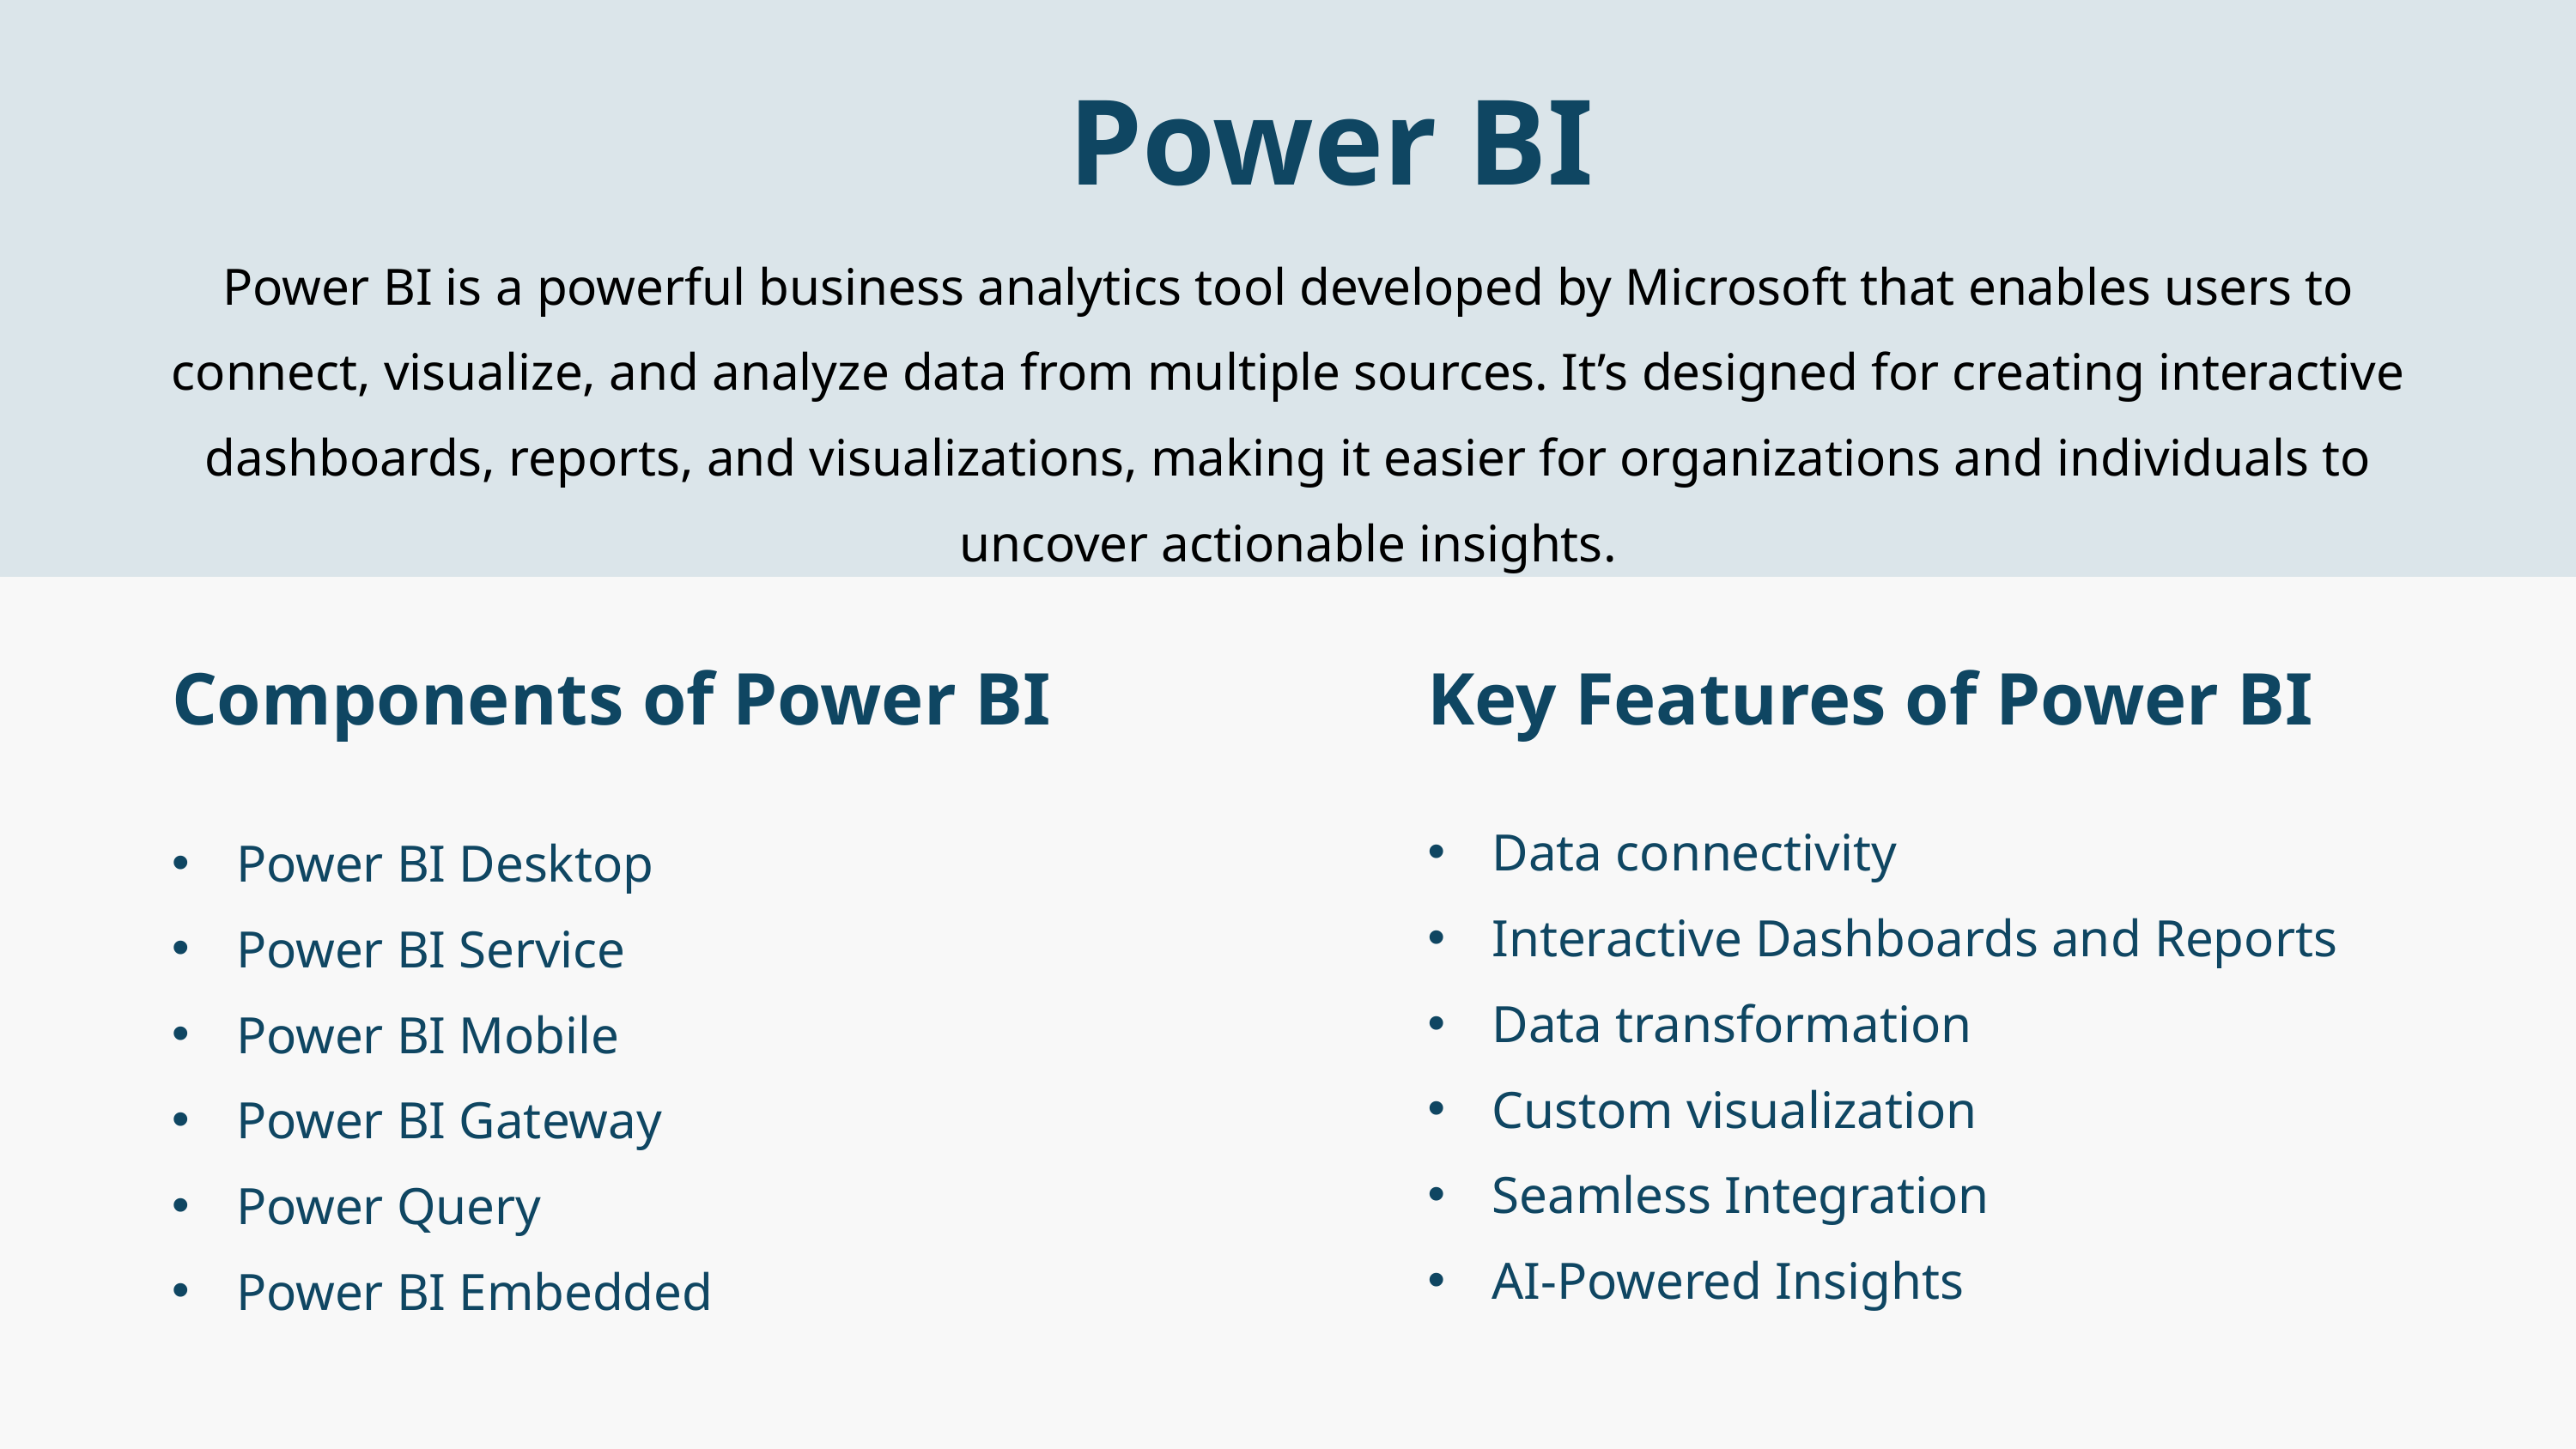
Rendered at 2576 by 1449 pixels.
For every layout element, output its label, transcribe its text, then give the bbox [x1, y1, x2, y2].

text_box Power BI Desktop Power BI Service Power BI Mobile Power BI Gateway Power Query Power BI Embedded [172, 806, 923, 1320]
text_box Key Features of Power BI [1427, 653, 2512, 740]
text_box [0, 0, 2576, 578]
text_box Components of Power BI [172, 653, 1364, 740]
text_box Data connectivity Interactive Dashboards and Reports Data transformation Custom visualization Seamless Integration AI-Powered Insights [1427, 796, 2555, 1395]
